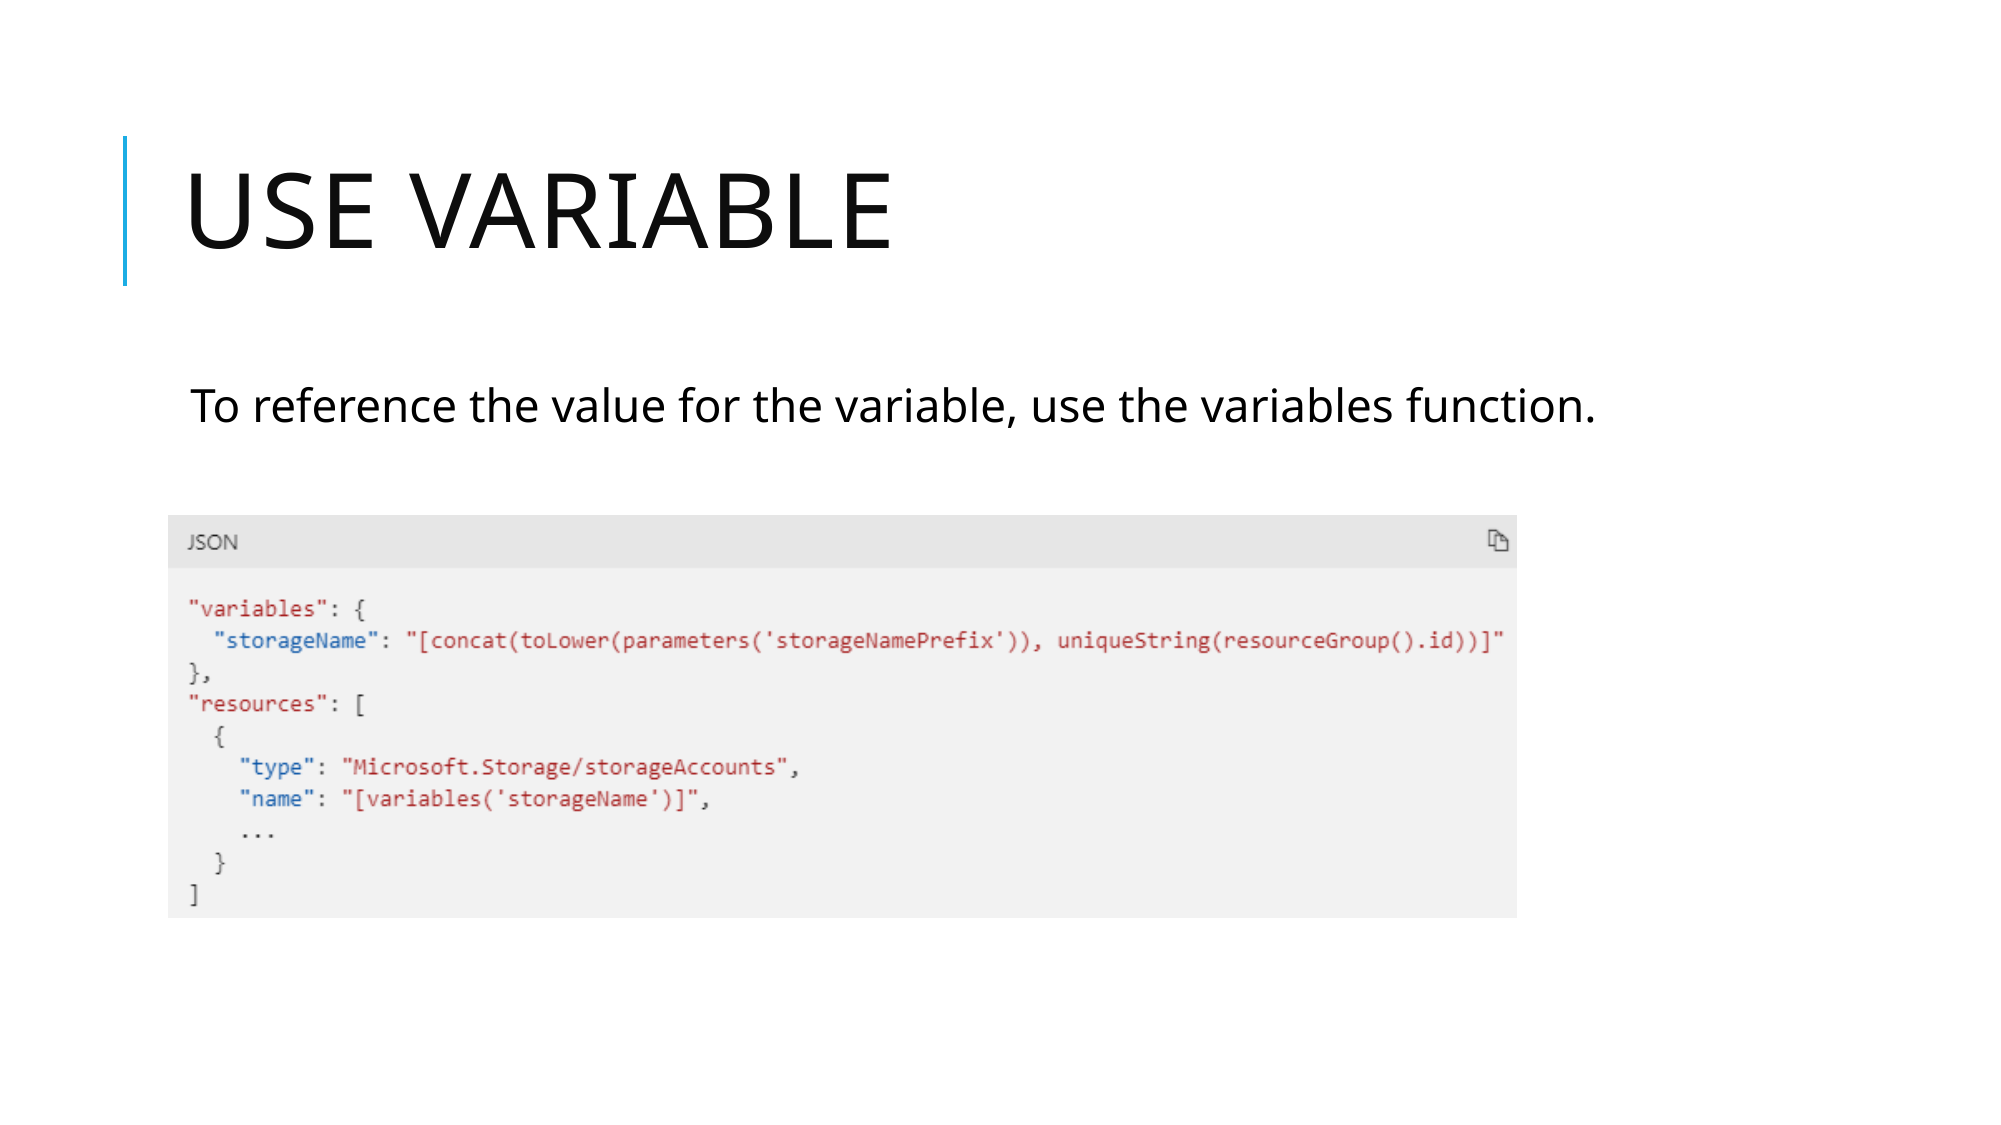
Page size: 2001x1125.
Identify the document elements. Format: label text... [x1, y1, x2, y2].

title Use variable [168, 96, 1763, 342]
list To reference the value for the variable, use the variables function. [168, 375, 1763, 1035]
picture [167, 515, 1518, 919]
